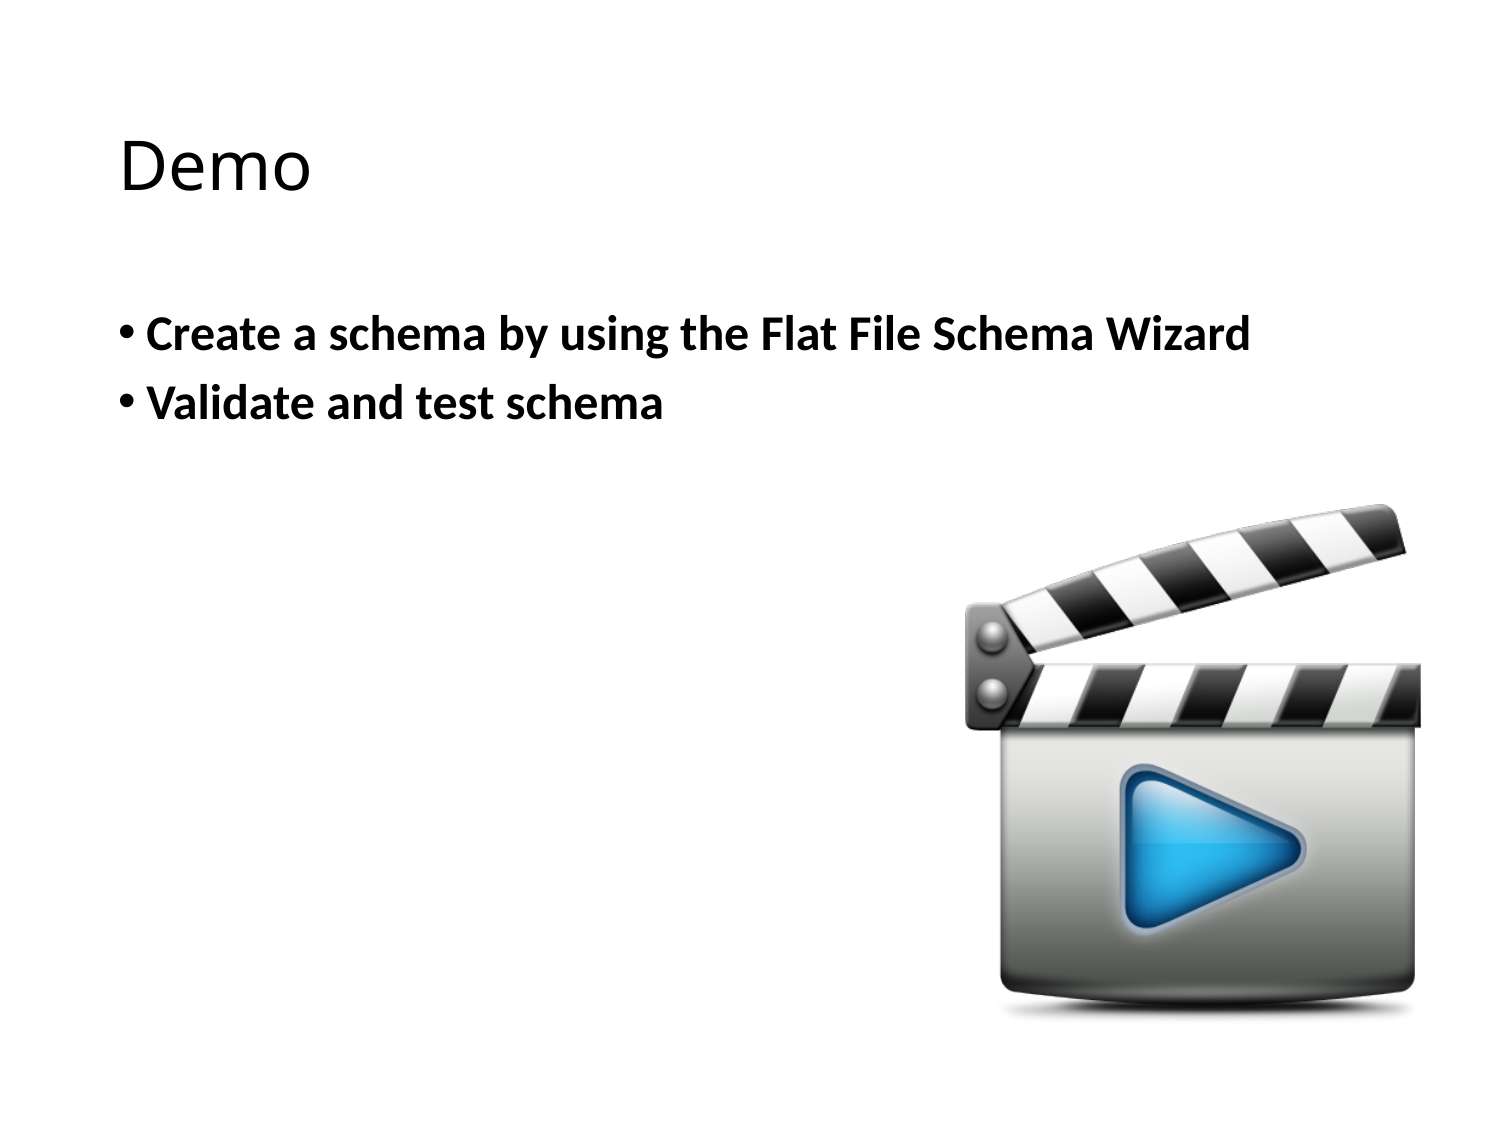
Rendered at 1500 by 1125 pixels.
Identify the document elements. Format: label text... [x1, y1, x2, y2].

list Create a schema by using the Flat File Schema Wizard Validate and test schema [103, 299, 1397, 1014]
picture [878, 456, 1500, 1079]
title Demo [103, 59, 1397, 278]
